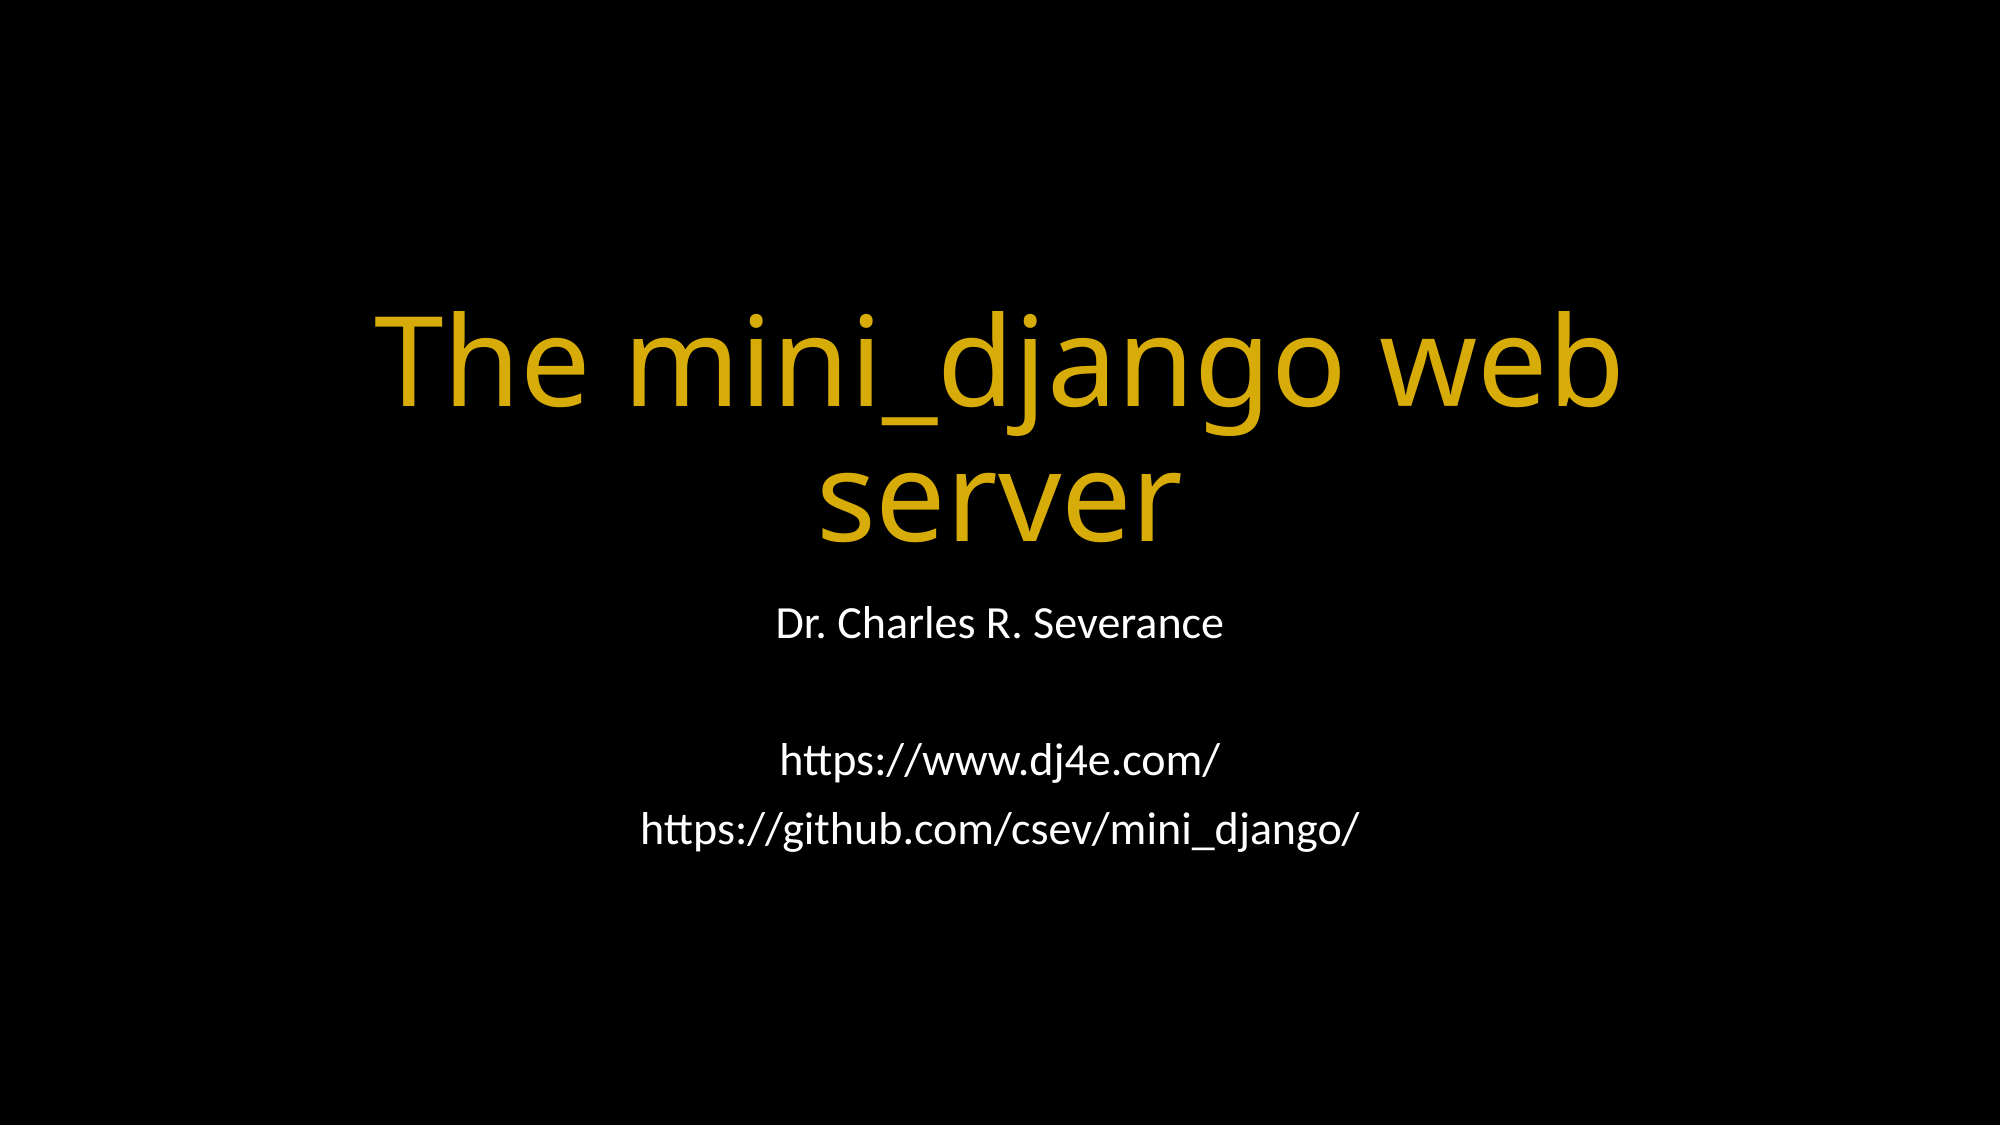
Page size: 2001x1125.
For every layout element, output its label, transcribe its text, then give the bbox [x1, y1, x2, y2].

subtitle Dr. Charles R. Severance https://www.dj4e.com/ https://github.com/csev/mini_django/ [249, 590, 1750, 863]
title The mini_django web server [249, 184, 1750, 576]
